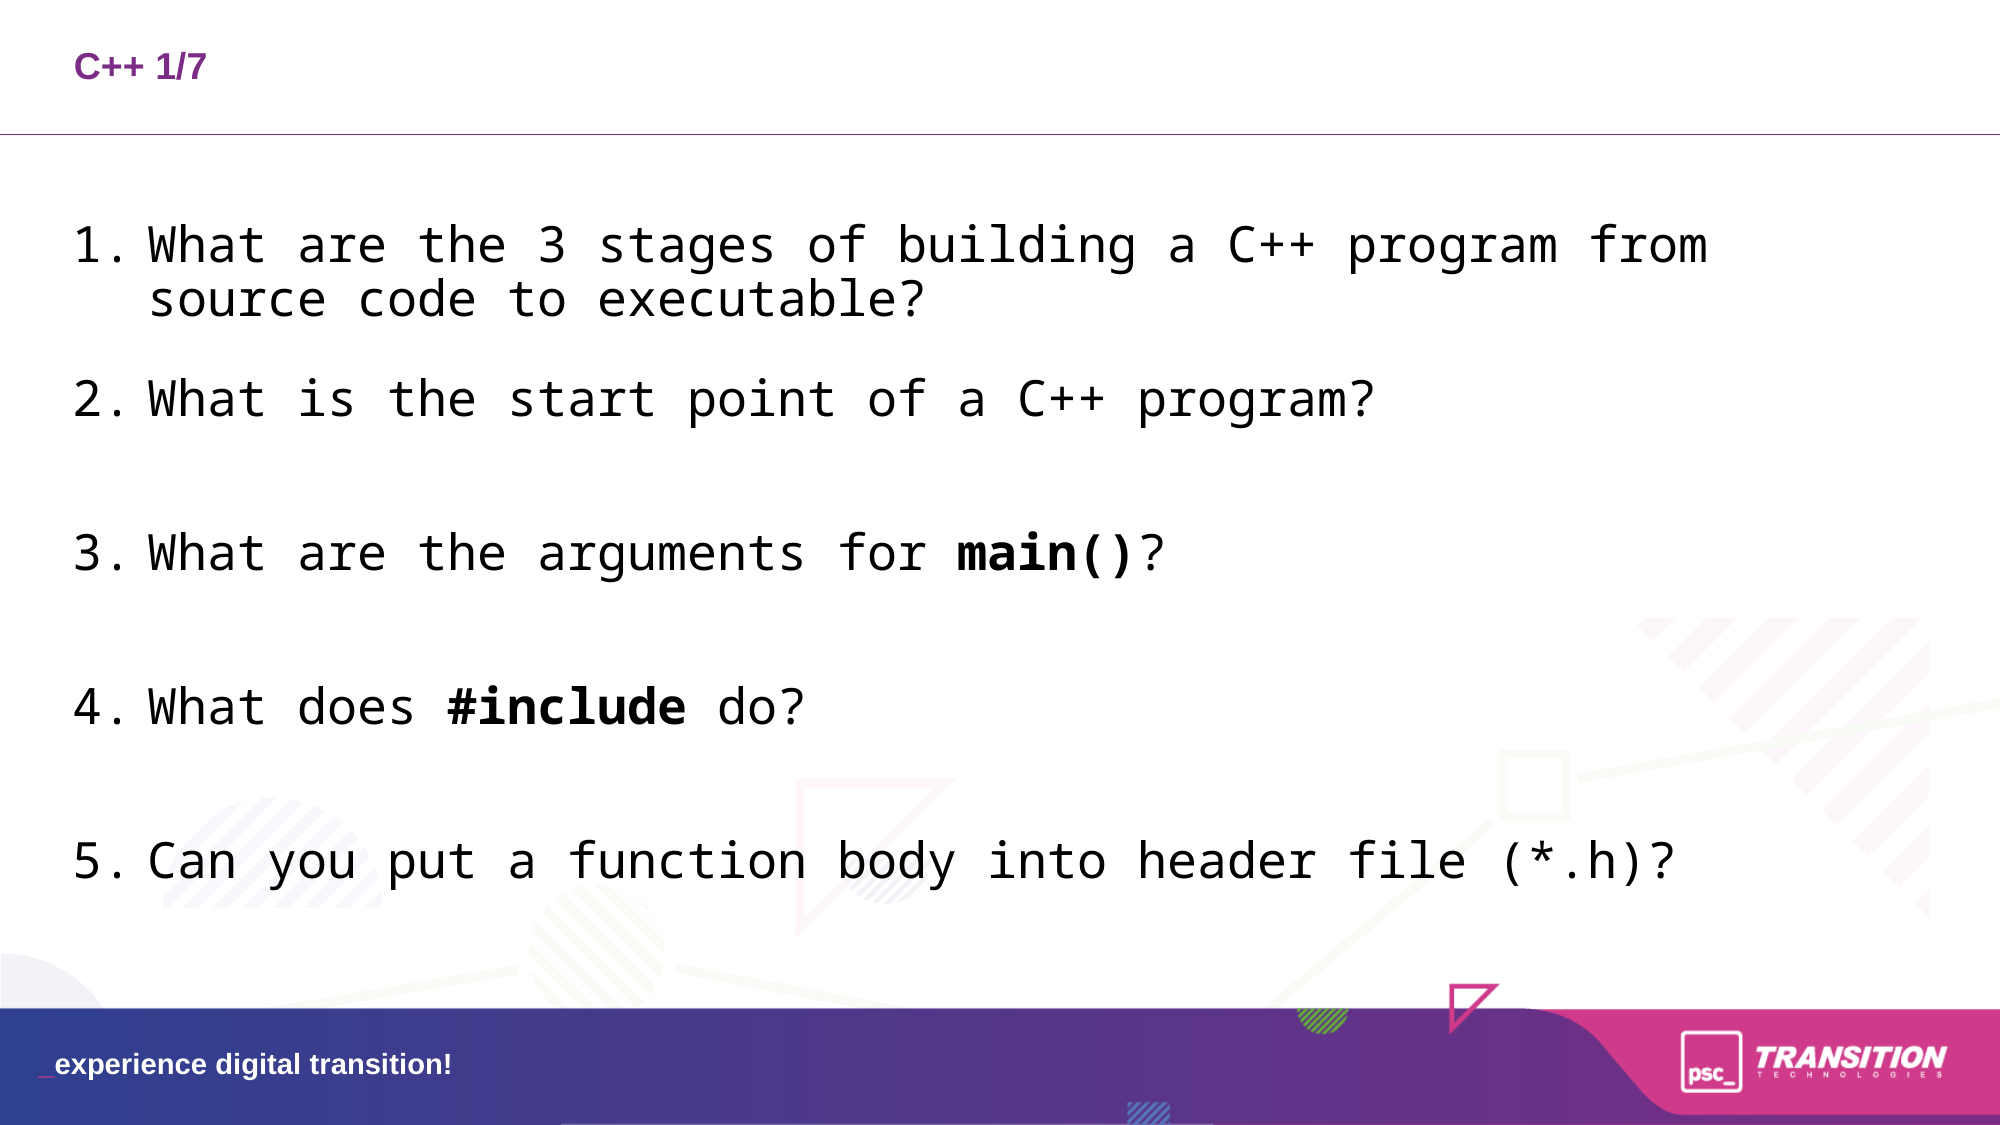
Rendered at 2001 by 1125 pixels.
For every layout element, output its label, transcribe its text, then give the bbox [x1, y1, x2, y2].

list What are the 3 stages of building a C++ program from source code to executable? [57, 211, 1829, 354]
picture [0, 983, 2000, 1125]
text_box What are the arguments for main()? [57, 519, 1829, 662]
text_box What is the start point of a C++ program? [57, 365, 1829, 508]
list C++ 1/7 [0, 0, 2000, 135]
text_box What does #include do? [57, 673, 1829, 816]
text_box Can you put a function body into header file (*.h)? [57, 827, 1829, 970]
